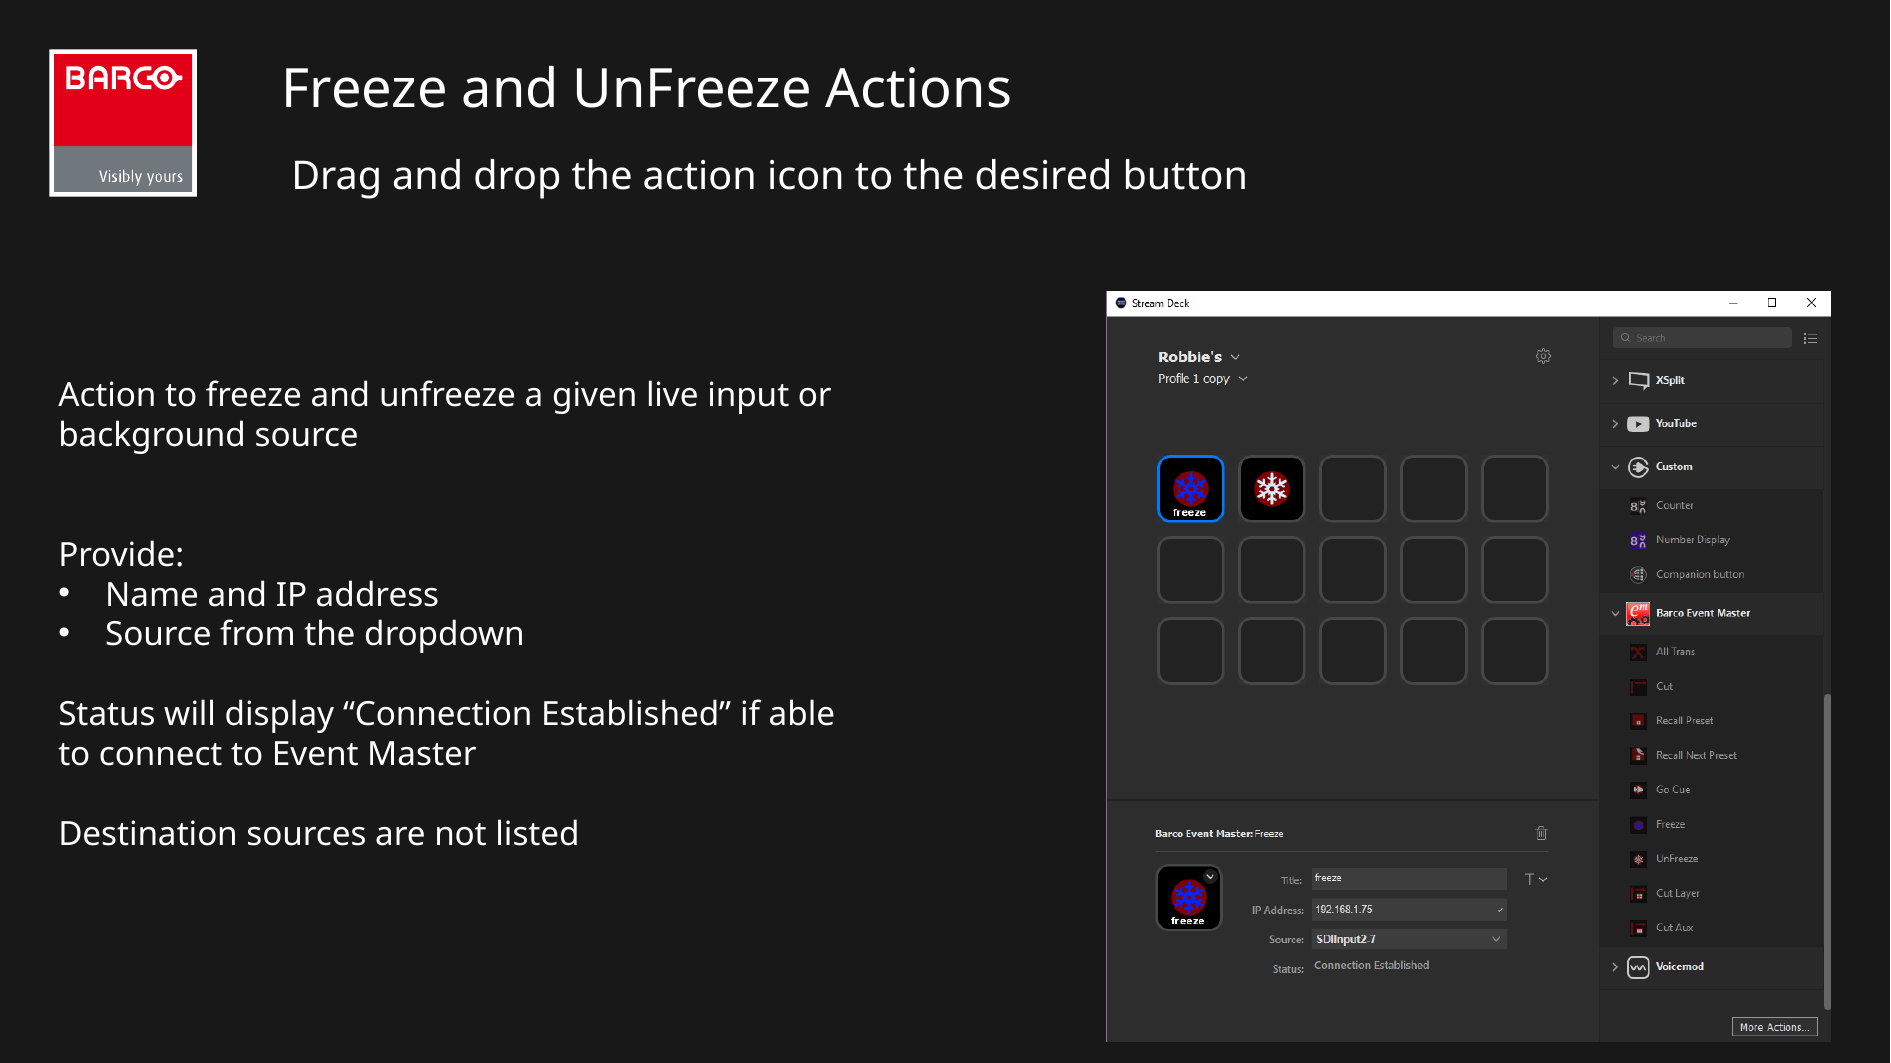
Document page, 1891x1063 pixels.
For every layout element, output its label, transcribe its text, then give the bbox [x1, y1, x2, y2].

picture [1106, 291, 1831, 1042]
text_box Action to freeze and unfreeze a given live input or background source Provide: Name and IP address Source from the dropdown Status will display “Connection Established” if able to connect to Event Master Destination sources are not listed [43, 365, 852, 860]
list Drag and drop the action icon to the desired button [276, 132, 1718, 200]
title Freeze and UnFreeze Actions [281, 49, 1281, 130]
